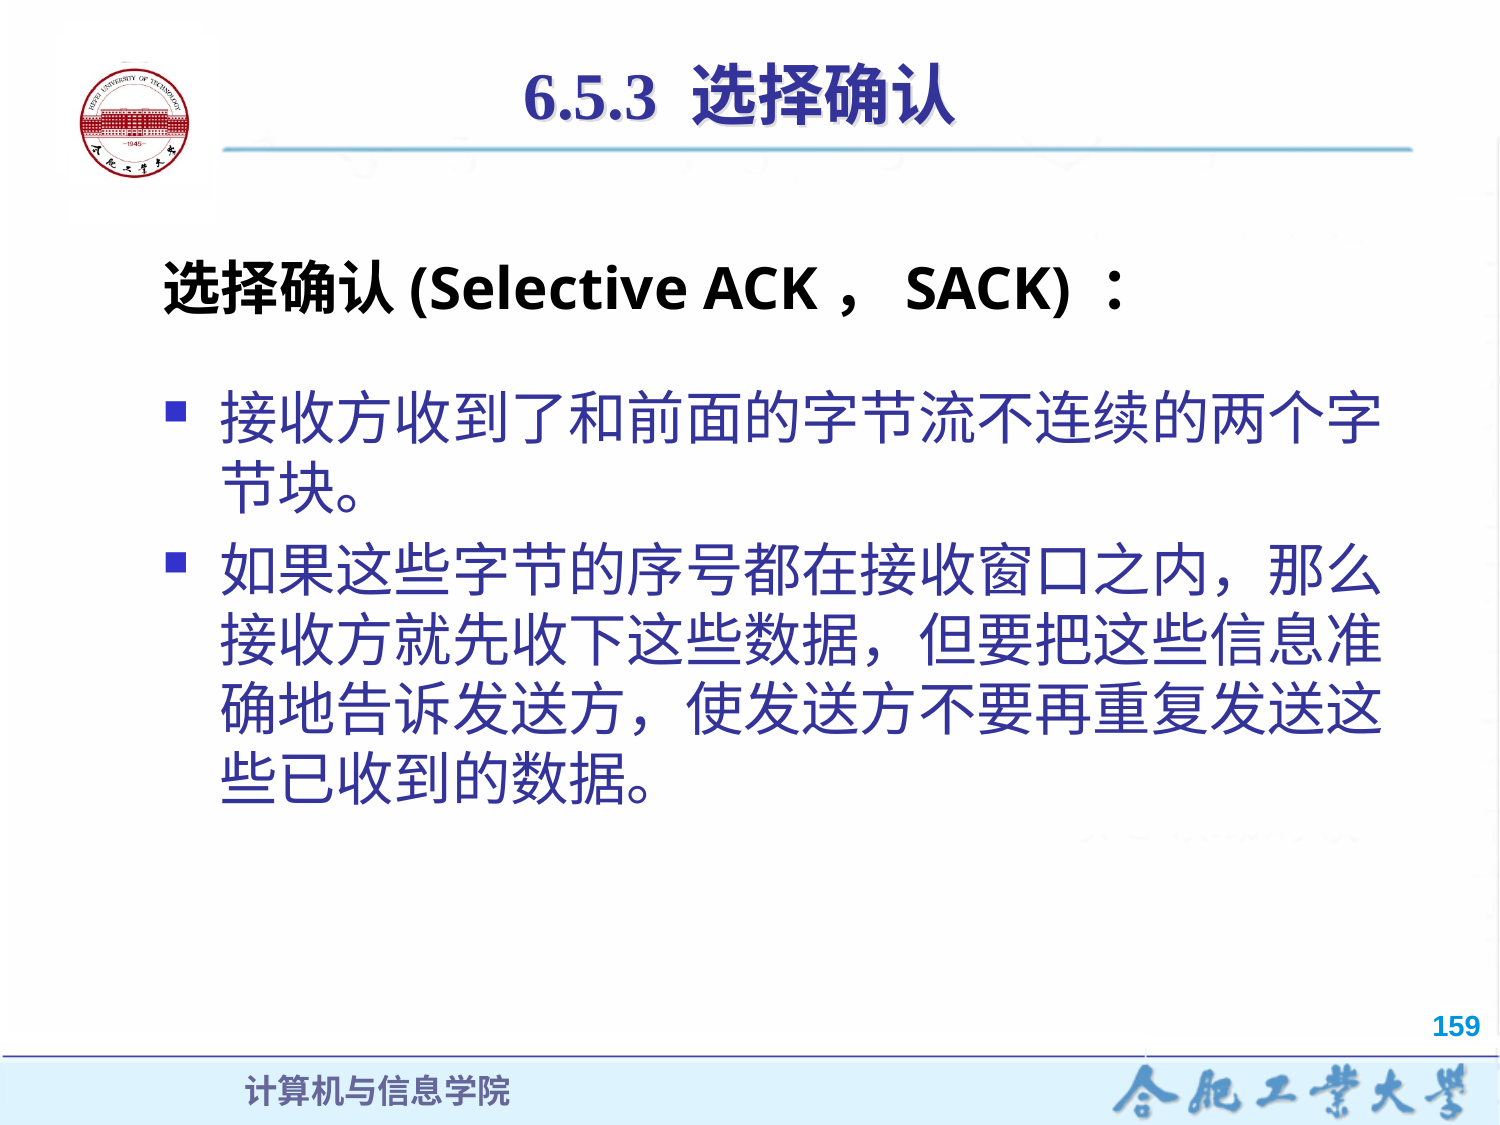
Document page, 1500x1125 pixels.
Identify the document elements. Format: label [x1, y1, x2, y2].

picture [0, 0, 1500, 1125]
title [159, 36, 1322, 149]
text_box [147, 373, 1423, 1049]
text_box [147, 243, 1306, 329]
